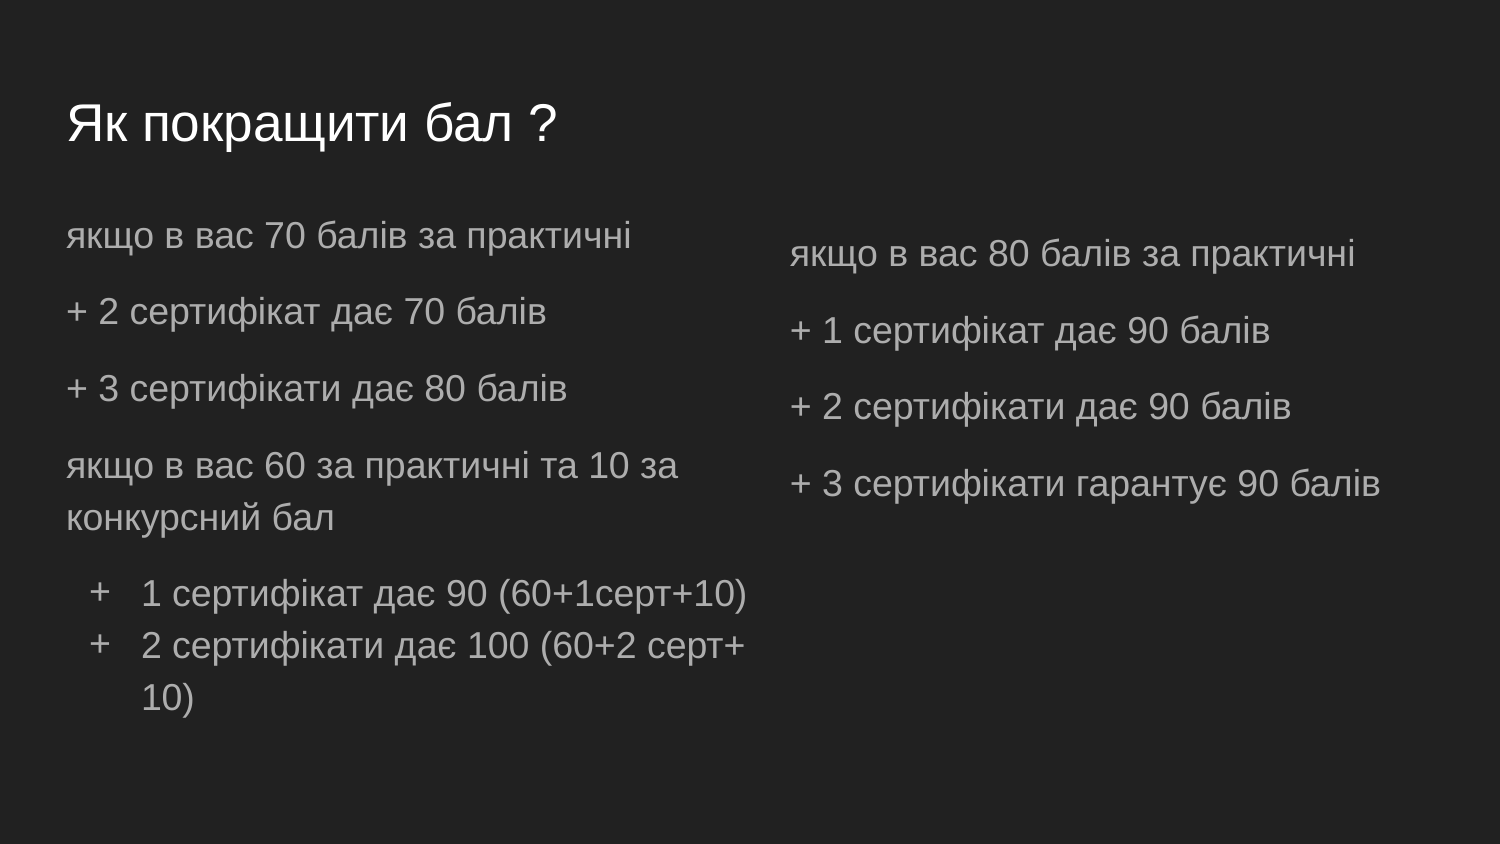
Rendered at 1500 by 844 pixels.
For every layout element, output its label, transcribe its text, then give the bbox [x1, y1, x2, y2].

list якщо в вас 80 балів за практичні + 1 сертифікат дає 90 балів + 2 сертифікати дає 90 балів + 3 сертифікати гарантує 90 балів [774, 207, 1437, 812]
title Як покращити бал ? [51, 72, 1449, 167]
list якщо в вас 70 балів за практичні + 2 сертифікат дає 70 балів + 3 сертифікати дає 80 балів якщо в вас 60 за практичні та 10 за конкурсний бал 1 сертифікат дає 90 (60+1серт+10) 2 сертифікати дає 100 (60+2 серт+ 10) [51, 189, 775, 794]
